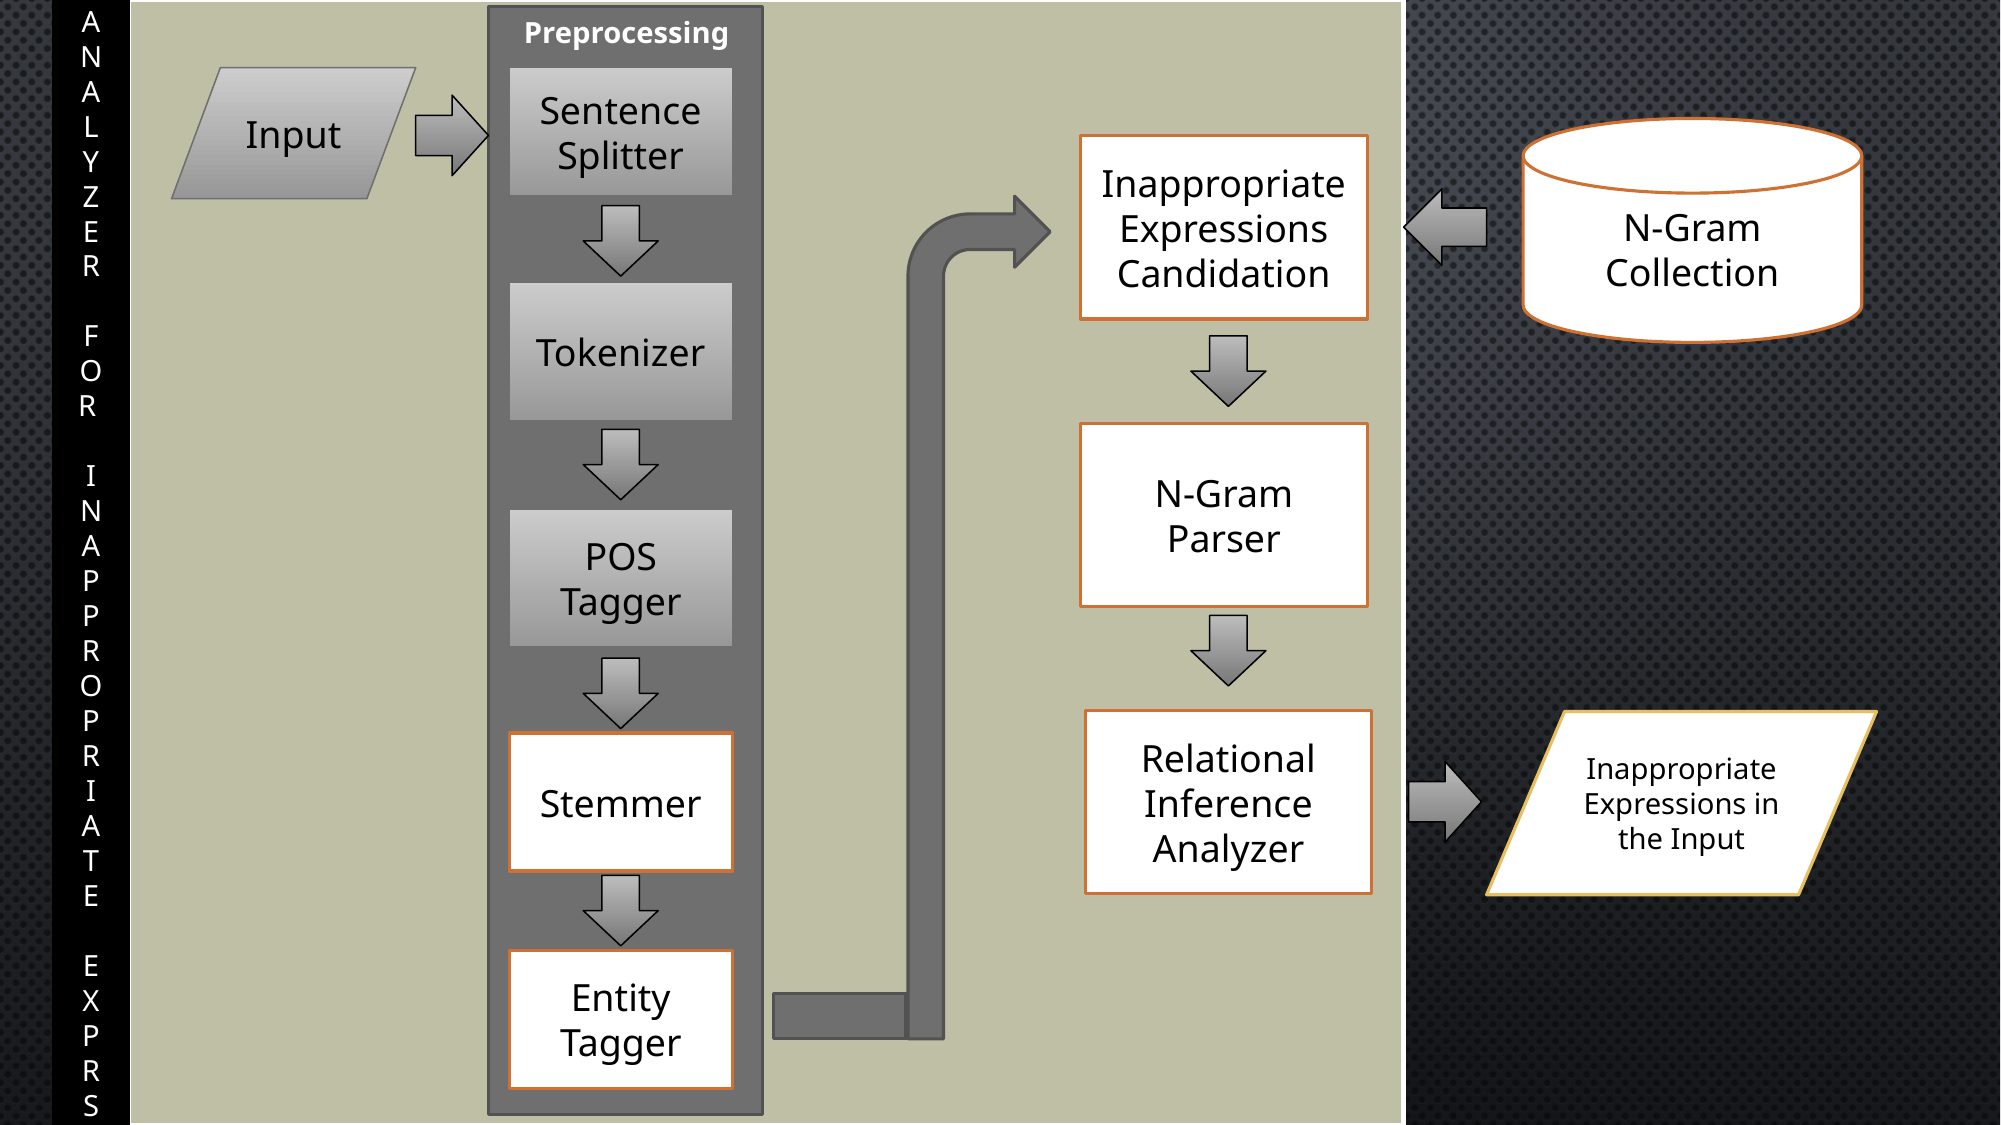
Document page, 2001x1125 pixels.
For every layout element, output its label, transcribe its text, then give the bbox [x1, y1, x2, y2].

text_box [130, 0, 1406, 1125]
text_box [1190, 335, 1267, 407]
text_box [582, 874, 659, 947]
text_box Entity Tagger [508, 949, 734, 1090]
text_box [1403, 188, 1488, 267]
text_box Stemmer [508, 731, 734, 873]
text_box Input [170, 66, 417, 200]
text_box [582, 657, 659, 730]
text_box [772, 195, 1051, 1040]
text_box Inappropriate Expressions Candidation [1079, 134, 1369, 321]
text_box Inappropriate Expressions in the Input [1485, 709, 1879, 897]
text_box N-Gram Parser [1079, 422, 1369, 608]
text_box [414, 94, 490, 177]
text_box [582, 204, 659, 277]
text_box Preprocessing [509, 6, 763, 57]
text_box P [487, 5, 764, 1116]
text_box [1407, 760, 1483, 843]
text_box A N A L Y Z E R F O R I N A P P R O P R I A T E E X P R S [52, 0, 130, 1125]
text_box Sentence Splitter [508, 67, 733, 197]
text_box Relational Inference Analyzer [1084, 709, 1373, 895]
text_box Tokenizer [508, 282, 733, 421]
text_box POS Tagger [508, 508, 733, 648]
text_box [1190, 614, 1267, 687]
text_box [582, 428, 659, 501]
text_box N-Gram Collection [1521, 116, 1864, 344]
